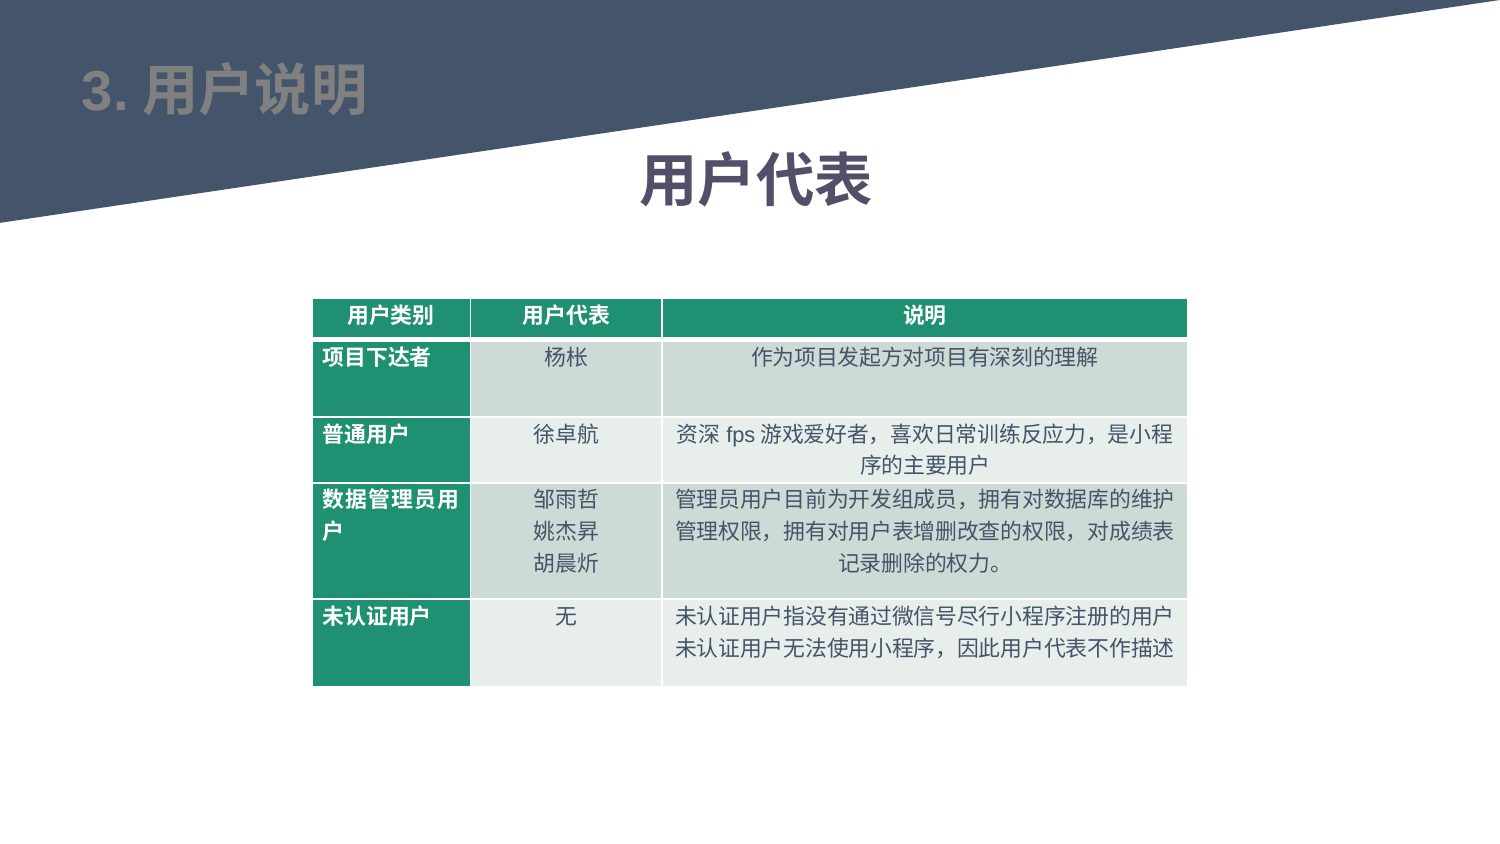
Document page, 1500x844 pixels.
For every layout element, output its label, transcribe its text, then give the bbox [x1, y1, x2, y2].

table_cell 普通用户 [313, 418, 470, 482]
table_cell 未认证用户 [313, 600, 470, 686]
table_cell 徐卓航 [471, 418, 661, 482]
table_header 用户代表 [471, 299, 661, 337]
text_box 用户代表 [624, 136, 913, 221]
table_header 说明 [663, 299, 1187, 337]
text_box [0, 0, 1500, 223]
text_box 3.用户说明 [0, 46, 526, 130]
table_header 用户类别 [313, 299, 470, 337]
table_cell 未认证用户指没有通过微信号尽行小程序注册的用户 未认证用户无法使用小程序，因此用户代表不作描述 [663, 600, 1187, 686]
table_cell 项目下达者 [313, 342, 470, 416]
table_cell 数据管理员用户 [313, 484, 470, 598]
table_cell 作为项目发起方对项目有深刻的理解 [663, 342, 1187, 416]
table_cell 杨枨 [471, 342, 661, 416]
table_cell 邹雨哲 姚杰昇 胡晨炘 [471, 484, 661, 598]
table_cell 管理员用户目前为开发组成员，拥有对数据库的维护管理权限，拥有对用户表增删改查的权限，对成绩表记录删除的权力。 [663, 484, 1187, 598]
table_cell 无 [471, 600, 661, 686]
table_cell 资深fps游戏爱好者，喜欢日常训练反应力，是小程序的主要用户 [663, 418, 1187, 482]
